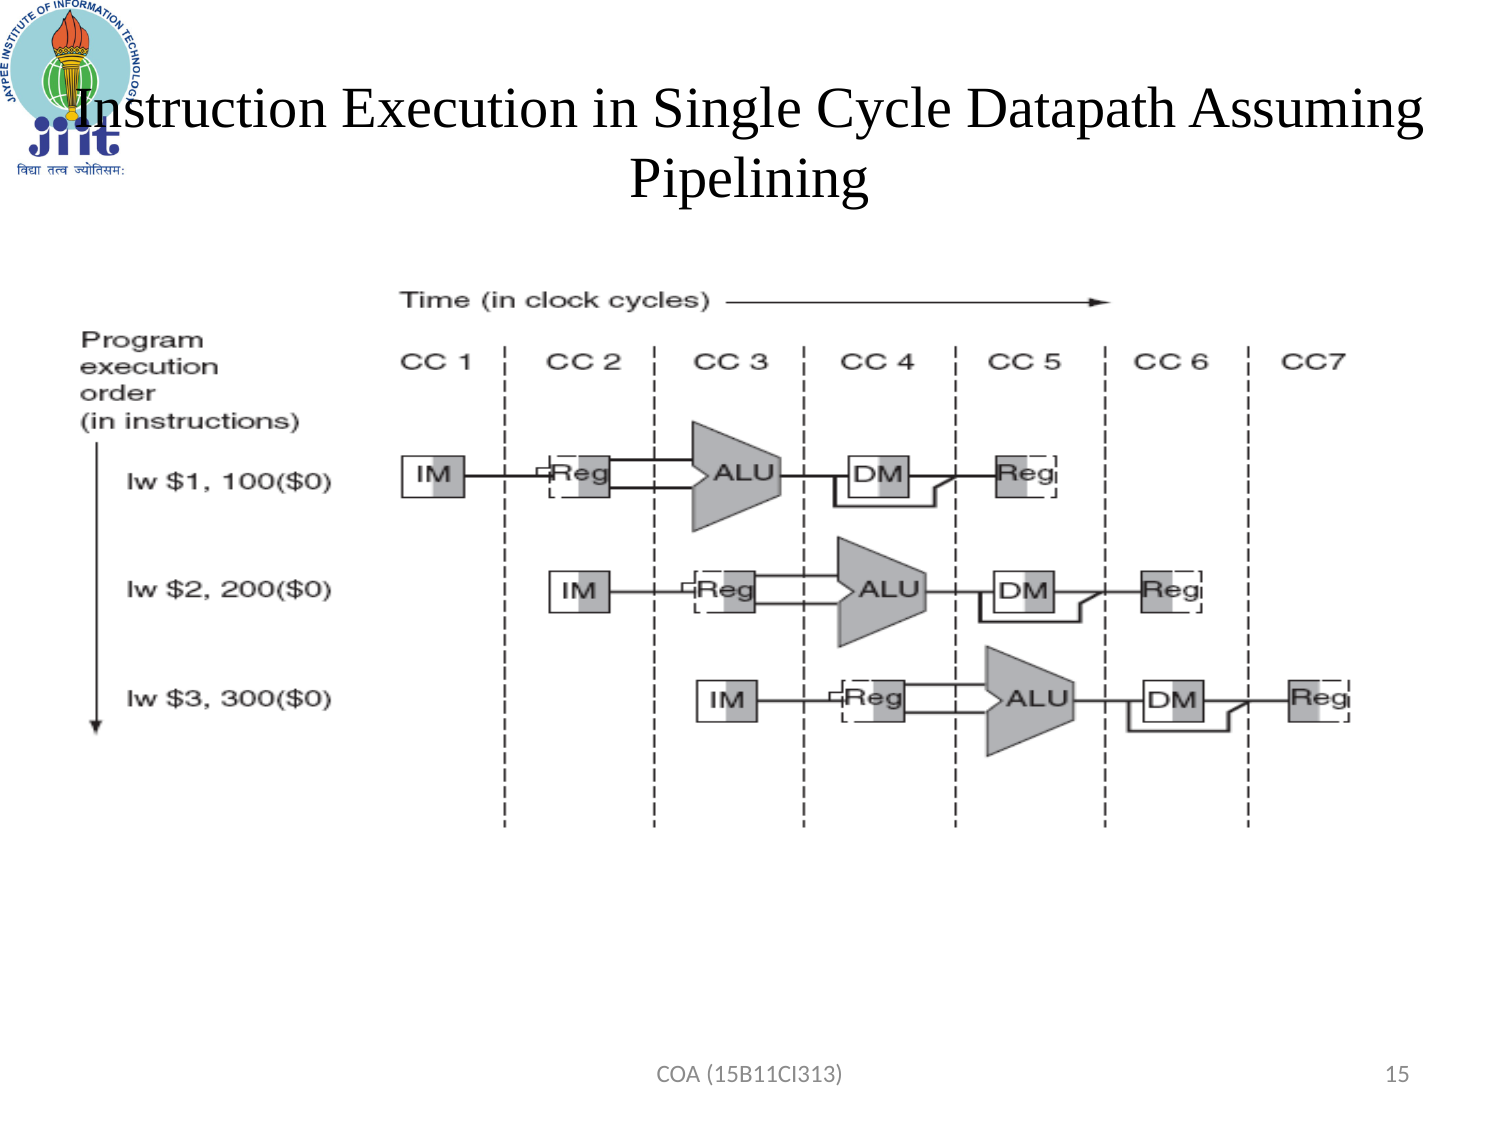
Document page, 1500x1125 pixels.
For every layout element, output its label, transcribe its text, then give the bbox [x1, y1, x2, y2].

picture [0, 274, 1500, 838]
slide_number 15 [1074, 1042, 1425, 1103]
footer COA (15B11CI313) [512, 1042, 988, 1103]
picture [0, 0, 140, 45]
title Instruction Execution in Single Cycle Datapath Assuming Pipelining [0, 45, 1500, 233]
